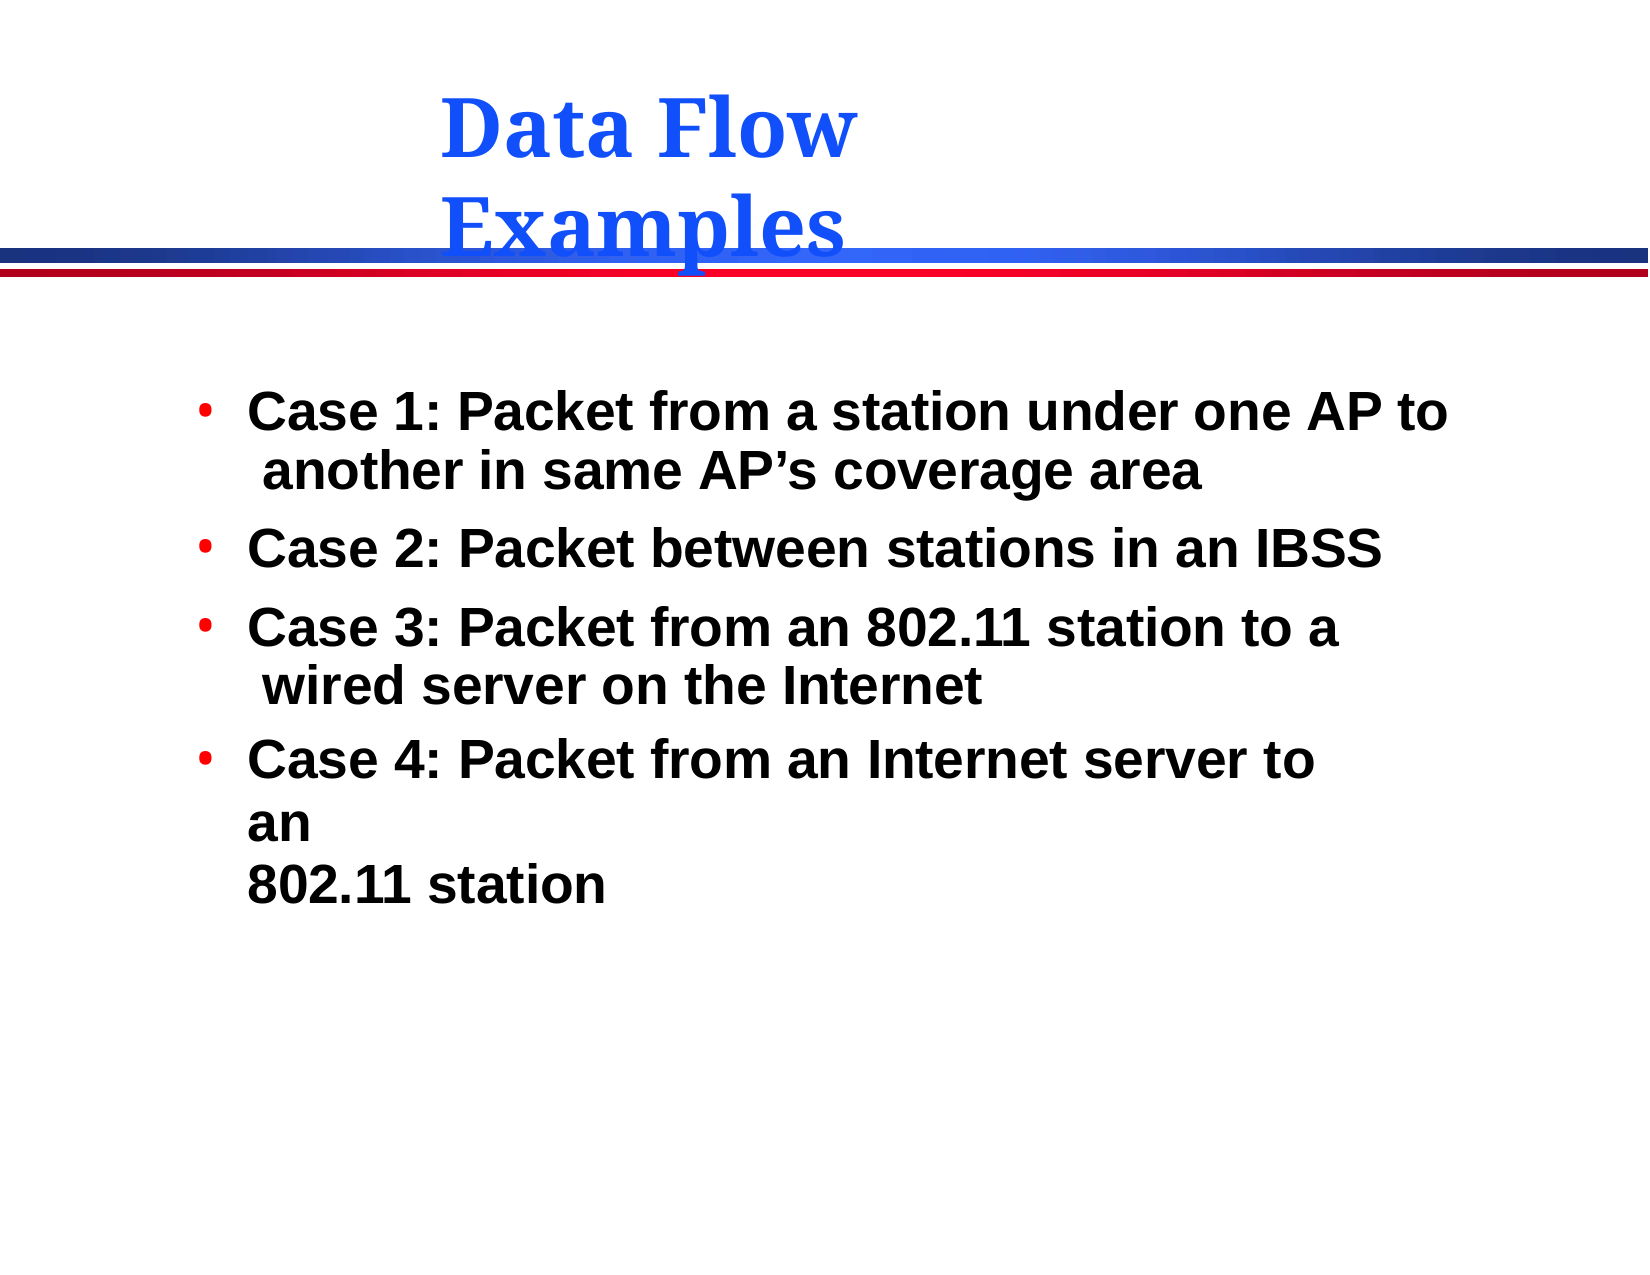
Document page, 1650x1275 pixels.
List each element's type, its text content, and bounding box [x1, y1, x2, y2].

picture [1212, 269, 1648, 277]
title Data Flow Examples [438, 72, 1212, 289]
picture [0, 269, 438, 277]
picture [0, 248, 438, 263]
text_box Case 1: Packet from a station under one AP to another in same AP’s coverage area Case 2: Packet between stations in an IBSS Case 3: Packet from an 802.11 station to a wired server on the Internet Case 4: Packet from an Internet server to an 802.11 station [193, 373, 1455, 915]
picture [1212, 248, 1648, 263]
